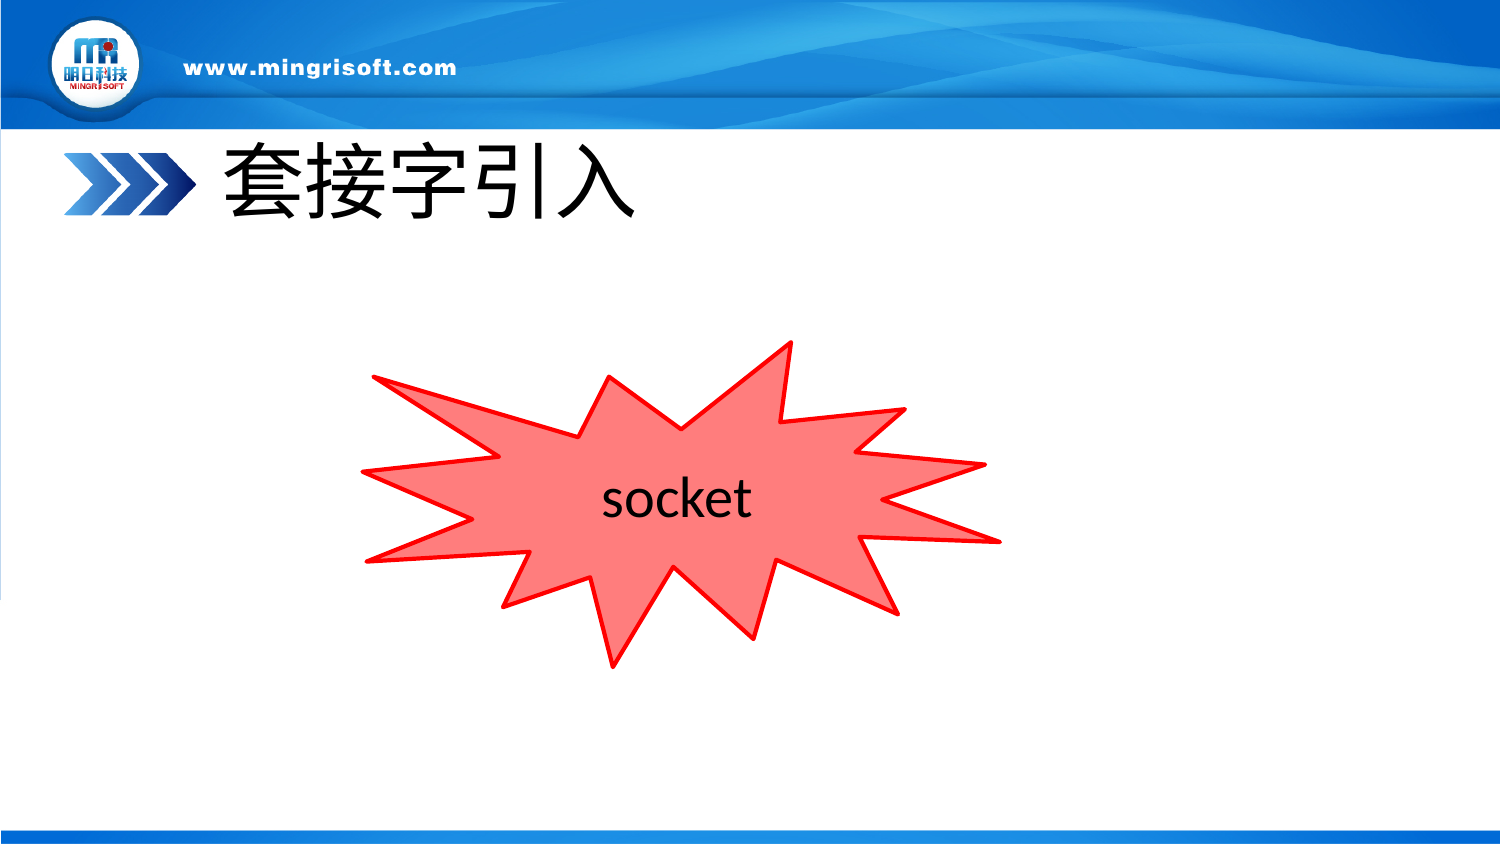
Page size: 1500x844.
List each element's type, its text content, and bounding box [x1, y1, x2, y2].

picture [0, 0, 1500, 844]
text_box 套接字引入 [206, 109, 1319, 250]
text_box socket [360, 340, 1003, 670]
